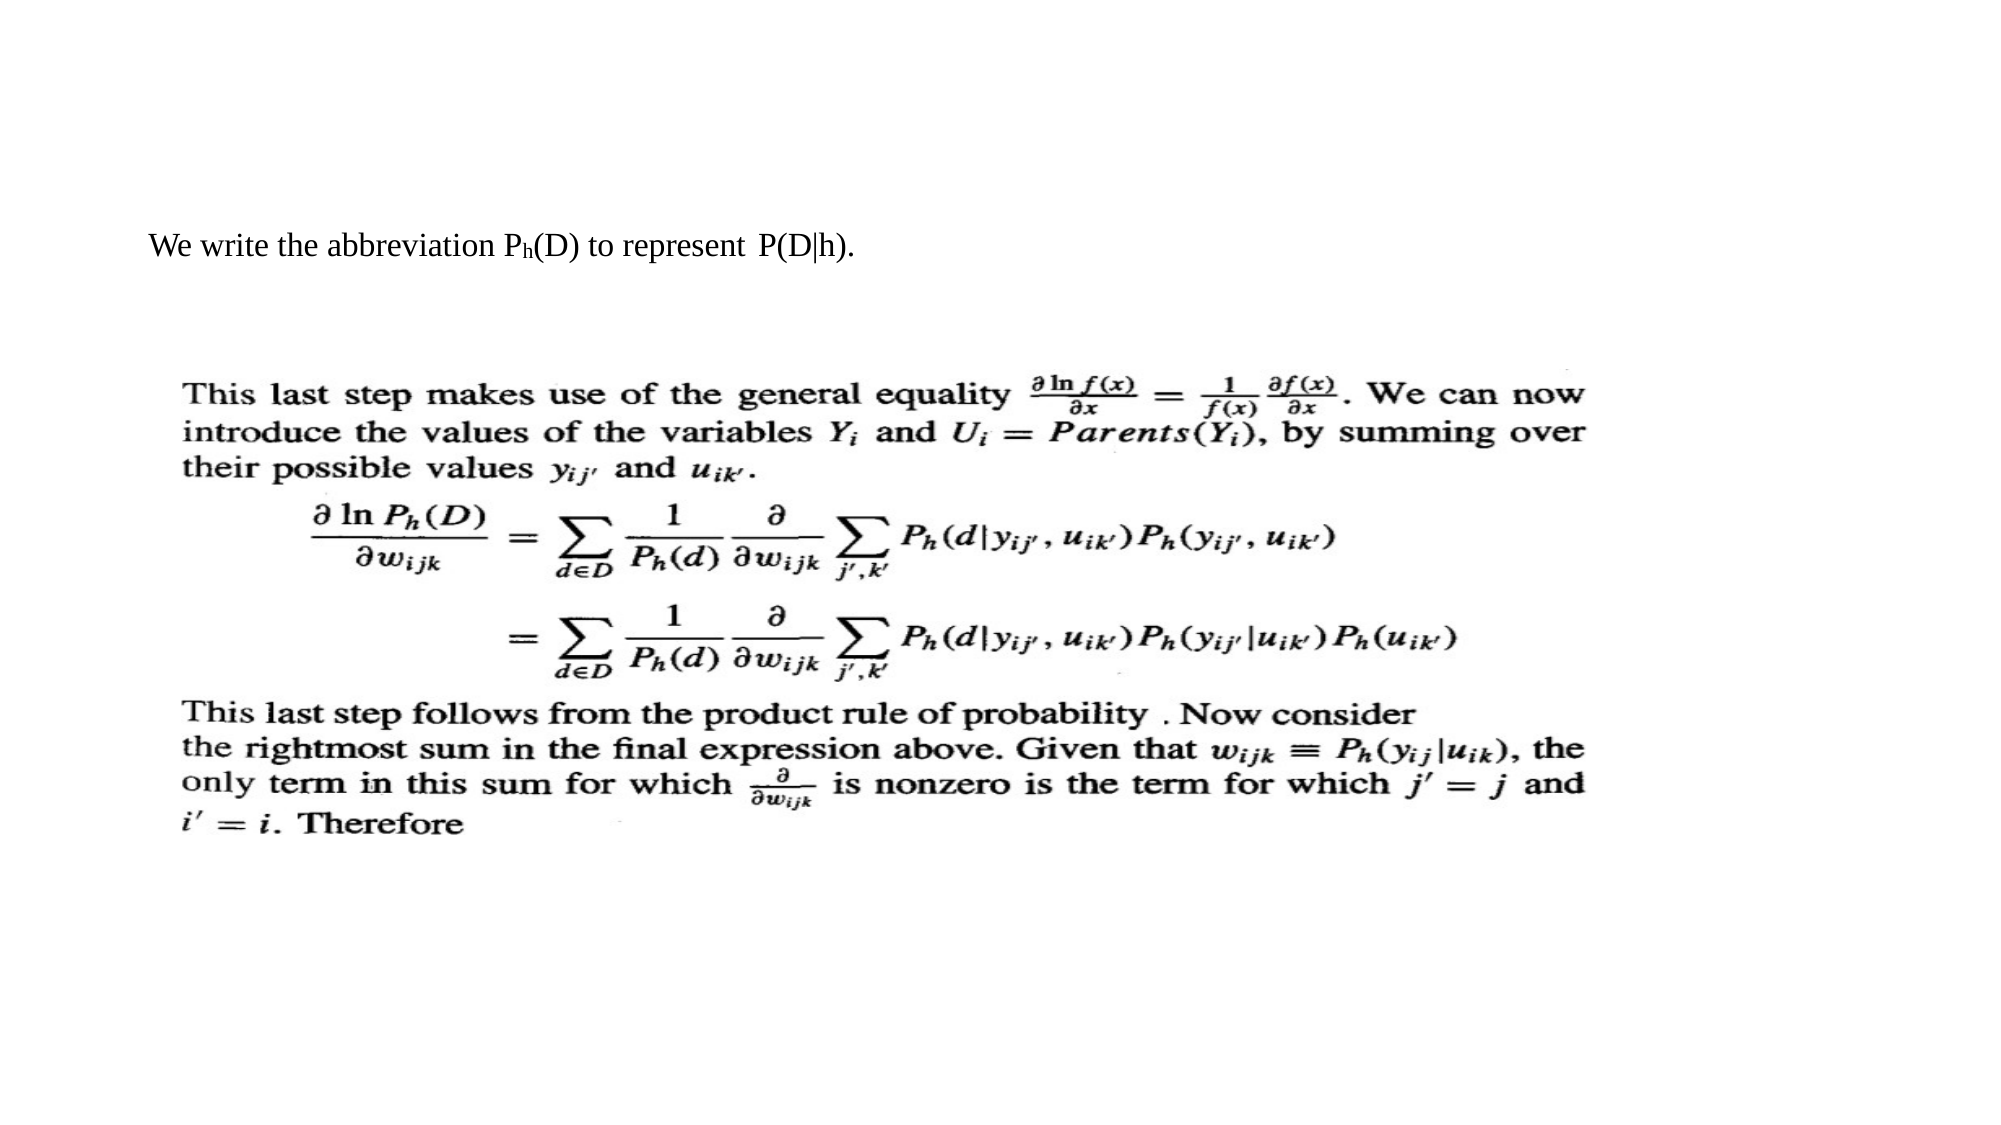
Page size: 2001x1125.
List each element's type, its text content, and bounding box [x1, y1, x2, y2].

text_box [181, 369, 1589, 835]
list We write the abbreviation Ph(D) to represent P(D|h). [148, 199, 1832, 492]
